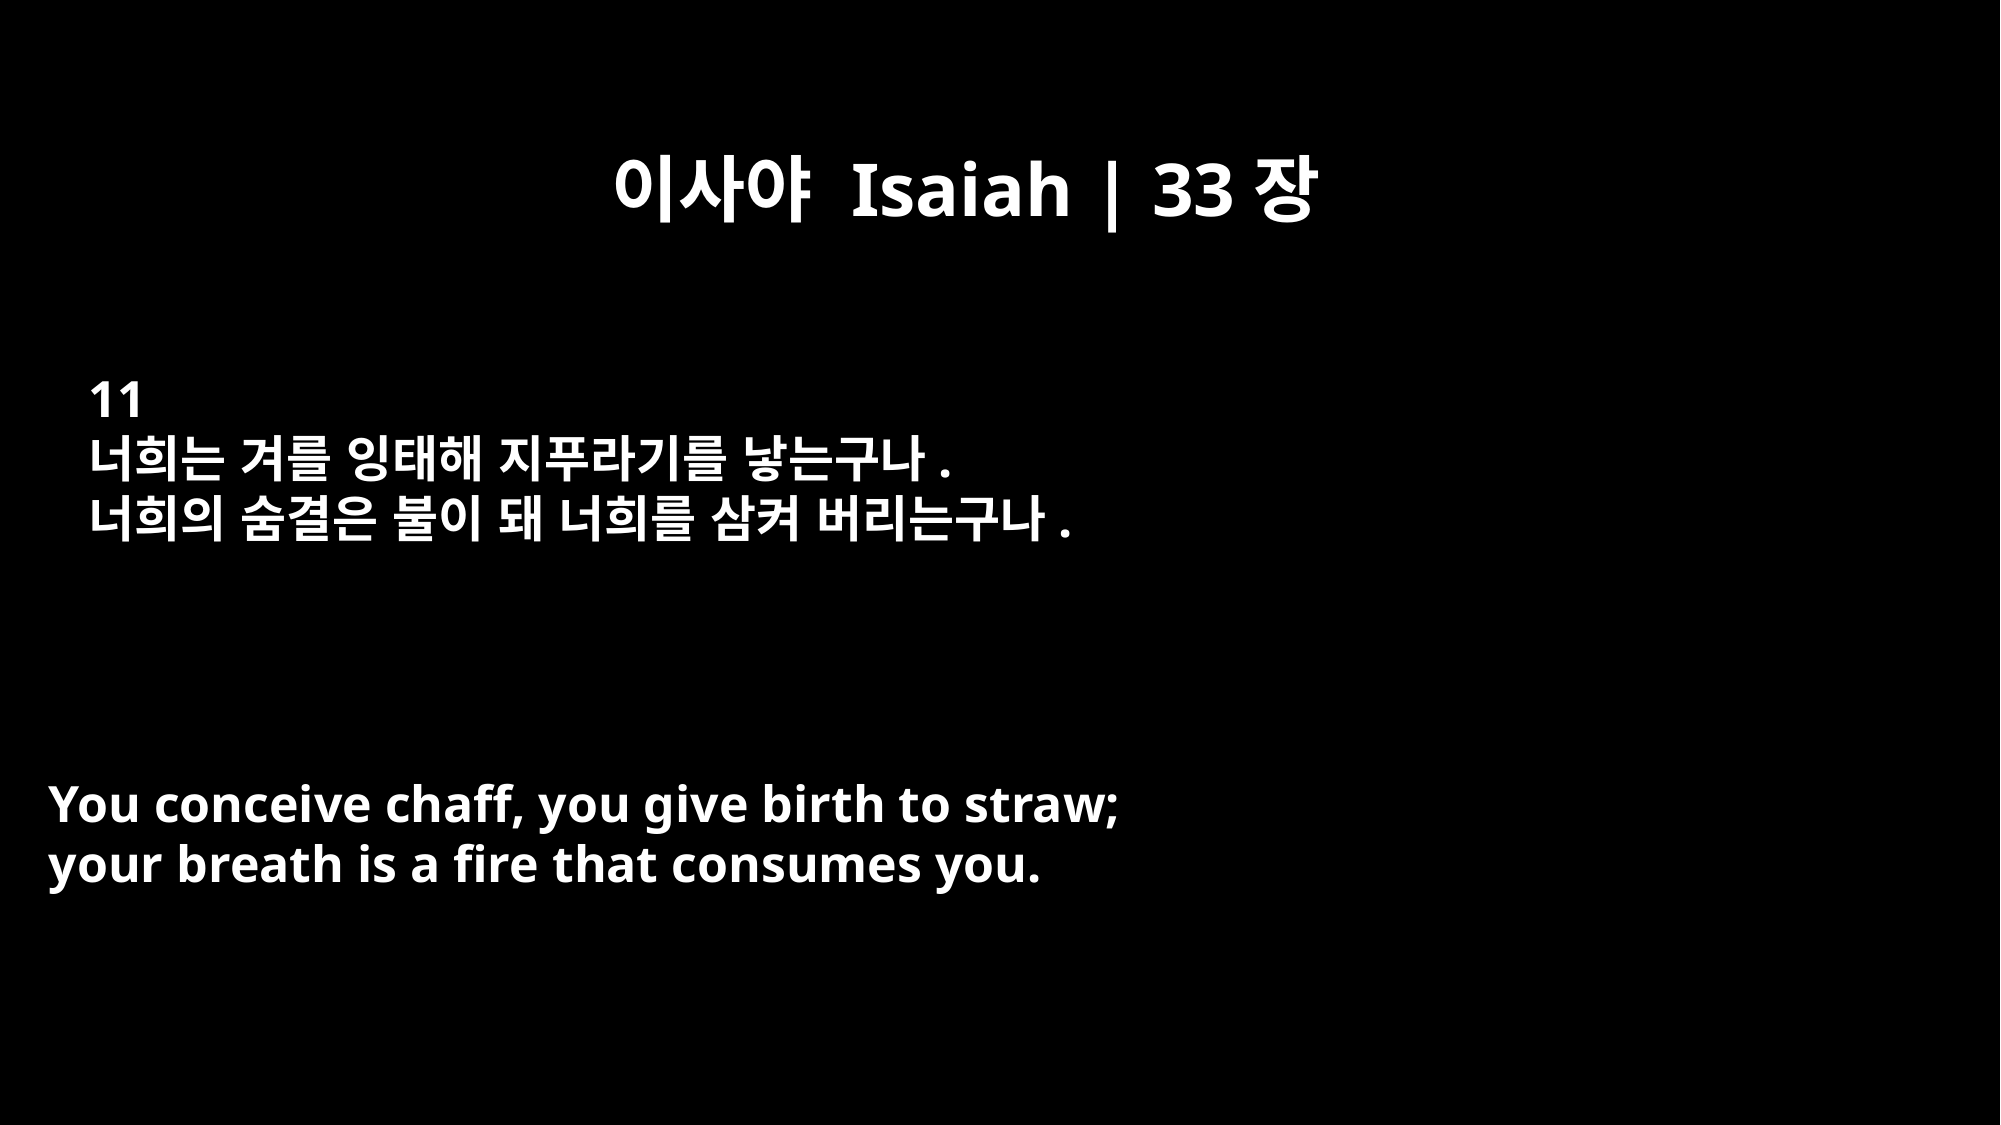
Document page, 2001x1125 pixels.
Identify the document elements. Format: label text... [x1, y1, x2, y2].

text_box You conceive chaff, you give birth to straw; your breath is a fire that consumes you. [34, 764, 1136, 900]
text_box 11 너희는 겨를 잉태해 지푸라기를 낳는구나. 너희의 숨결은 불이 돼 너희를 삼켜 버리는구나. [73, 359, 1088, 555]
text_box 이사야 Isaiah | 33장 [596, 136, 1336, 239]
